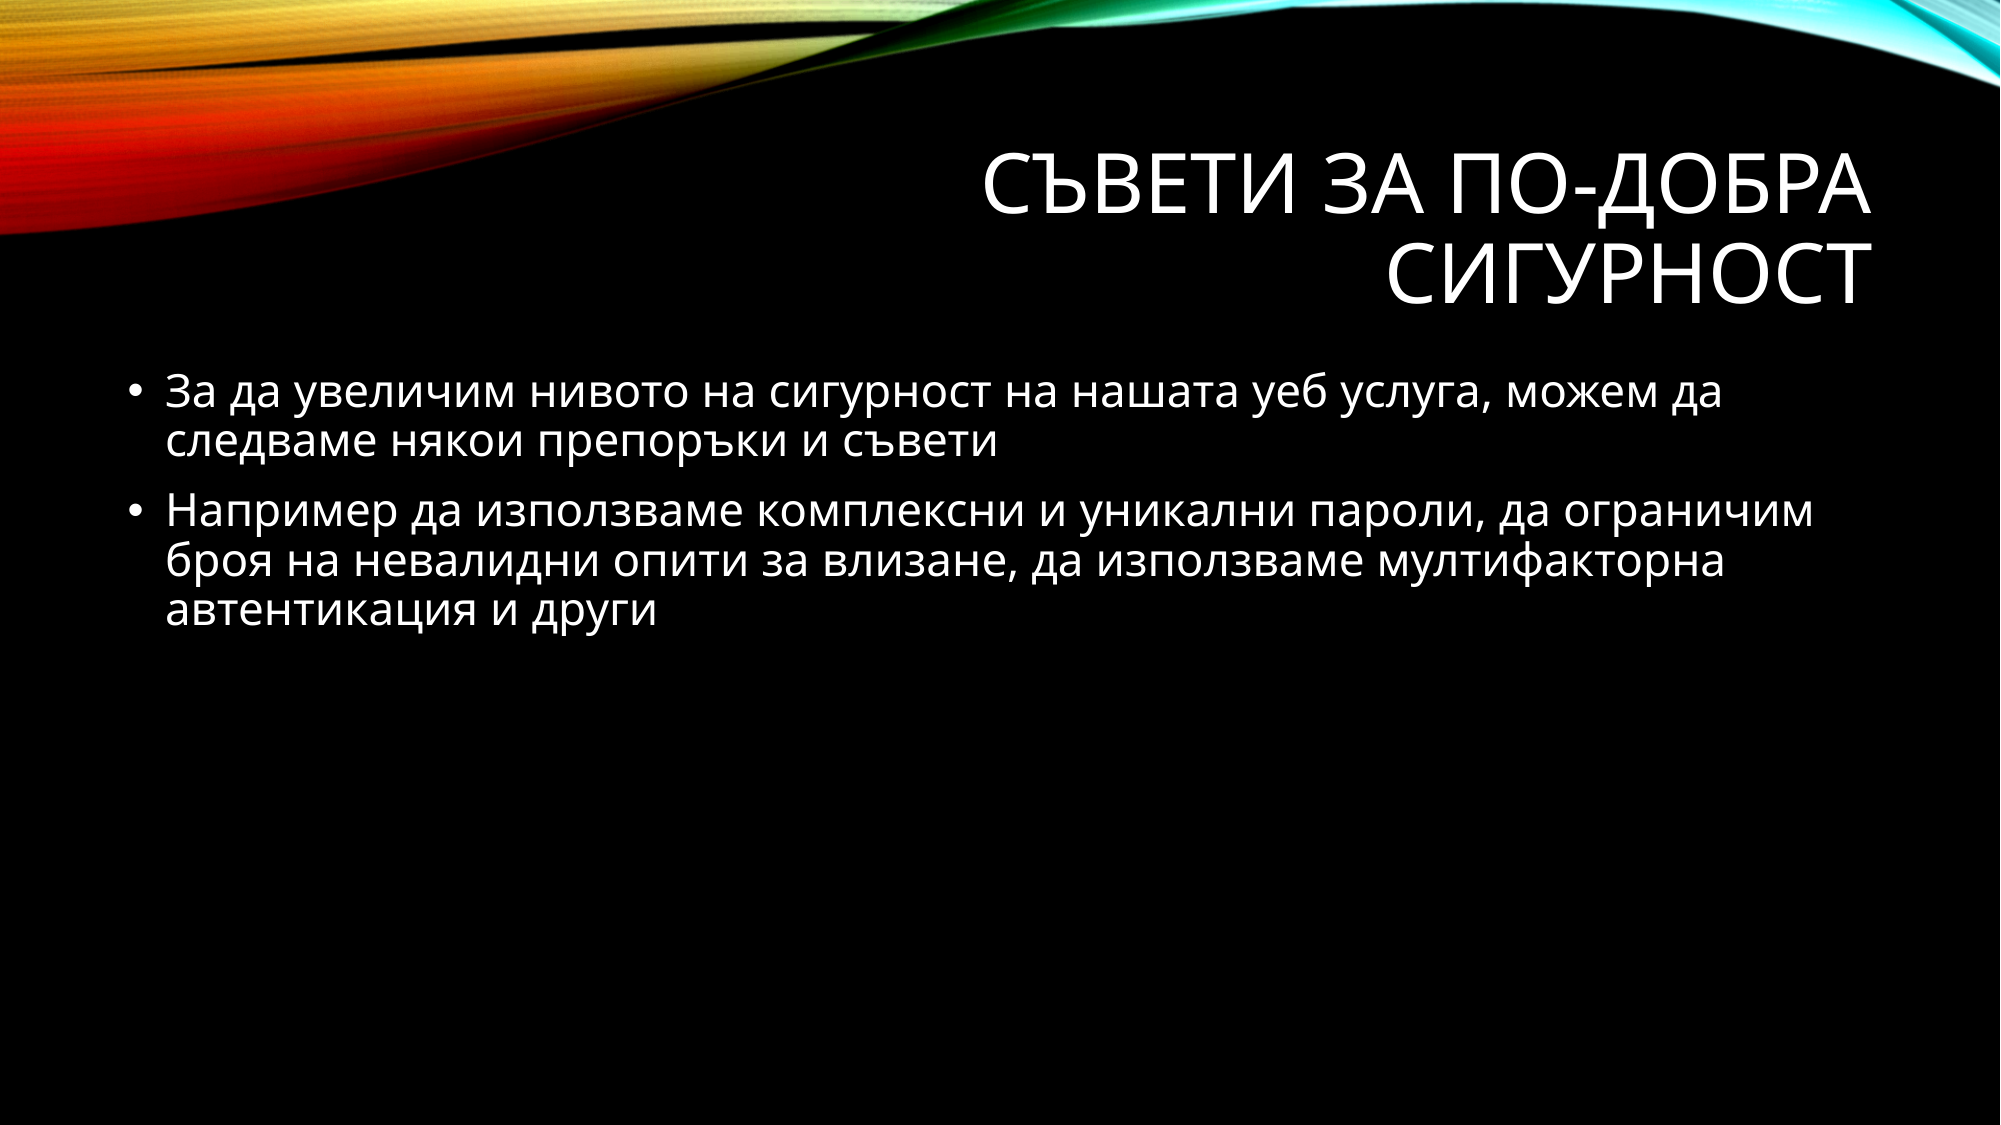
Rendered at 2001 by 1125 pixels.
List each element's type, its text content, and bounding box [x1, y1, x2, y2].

list За да увеличим нивото на сигурност на нашата уеб услуга, можем да следваме някои препоръки и съвети Например да използваме комплексни и уникални пароли, да ограничим броя на невалидни опити за влизане, да използваме мултифакторна автентикация и други [112, 360, 1888, 1021]
picture [0, 0, 2000, 237]
title Съвети за по-добра сигурност [474, 125, 1888, 338]
